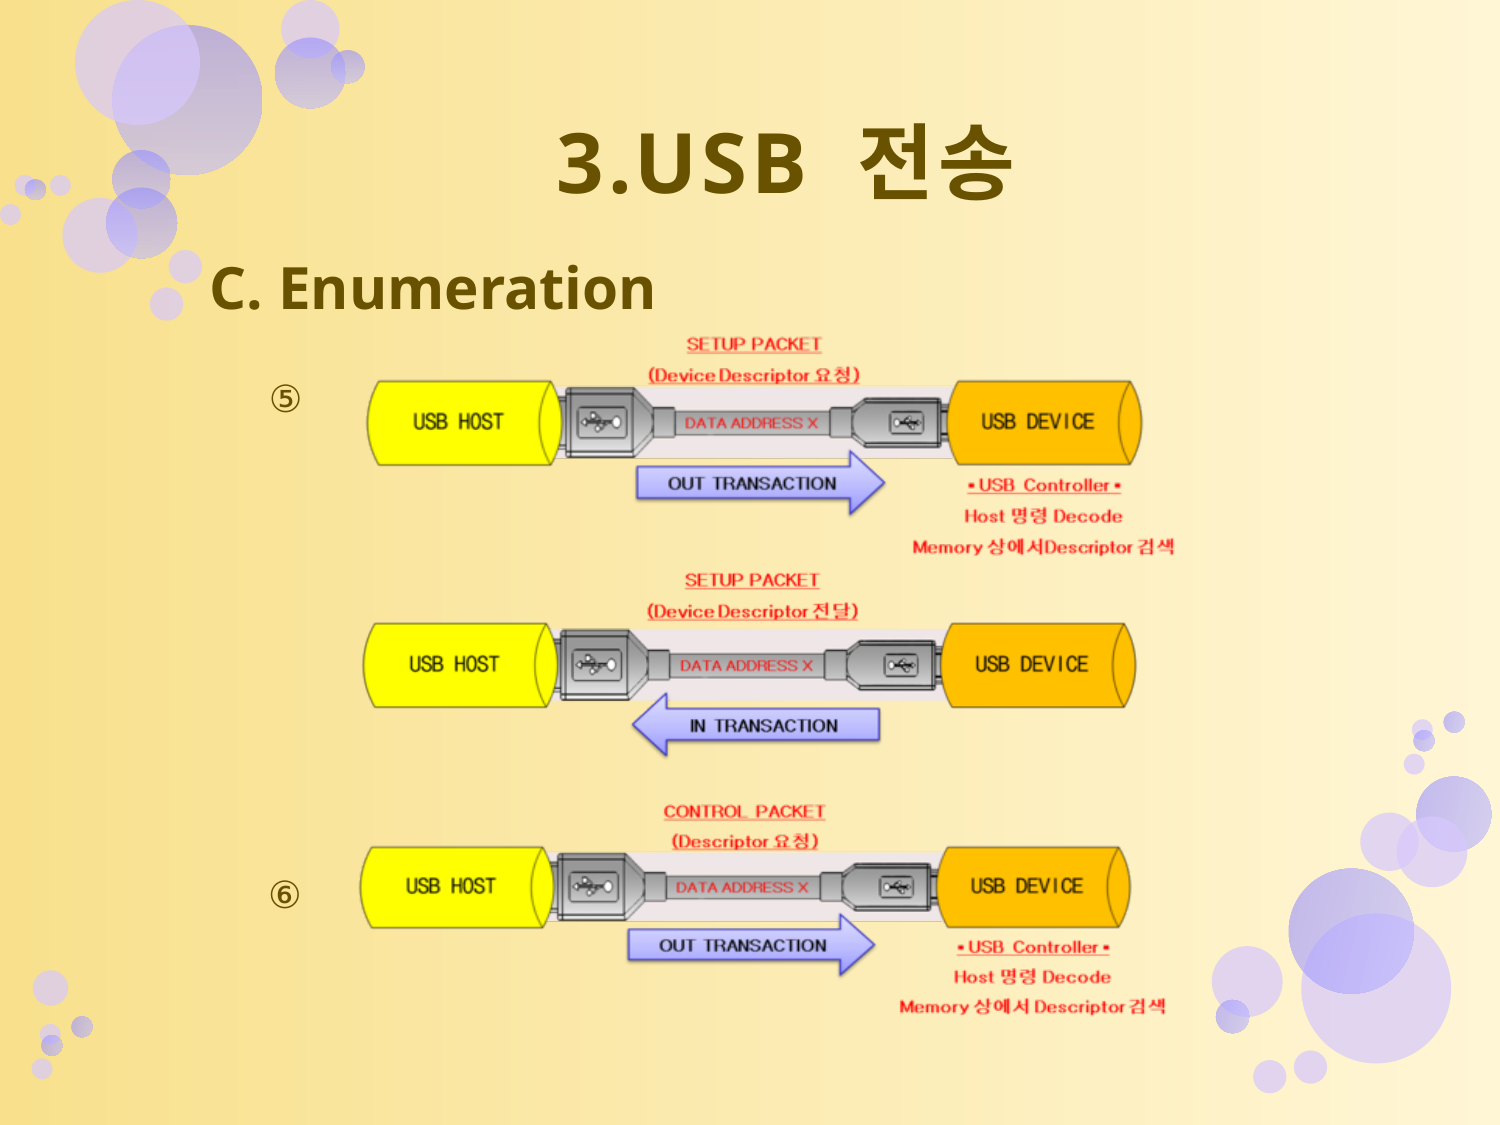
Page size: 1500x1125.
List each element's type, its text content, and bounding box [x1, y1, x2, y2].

text_box C. Enumeration ⑤ ⑥ [194, 243, 1329, 1014]
picture [358, 325, 1224, 765]
text_box 3.USB 전송 [242, 66, 1330, 254]
picture [355, 793, 1213, 1023]
